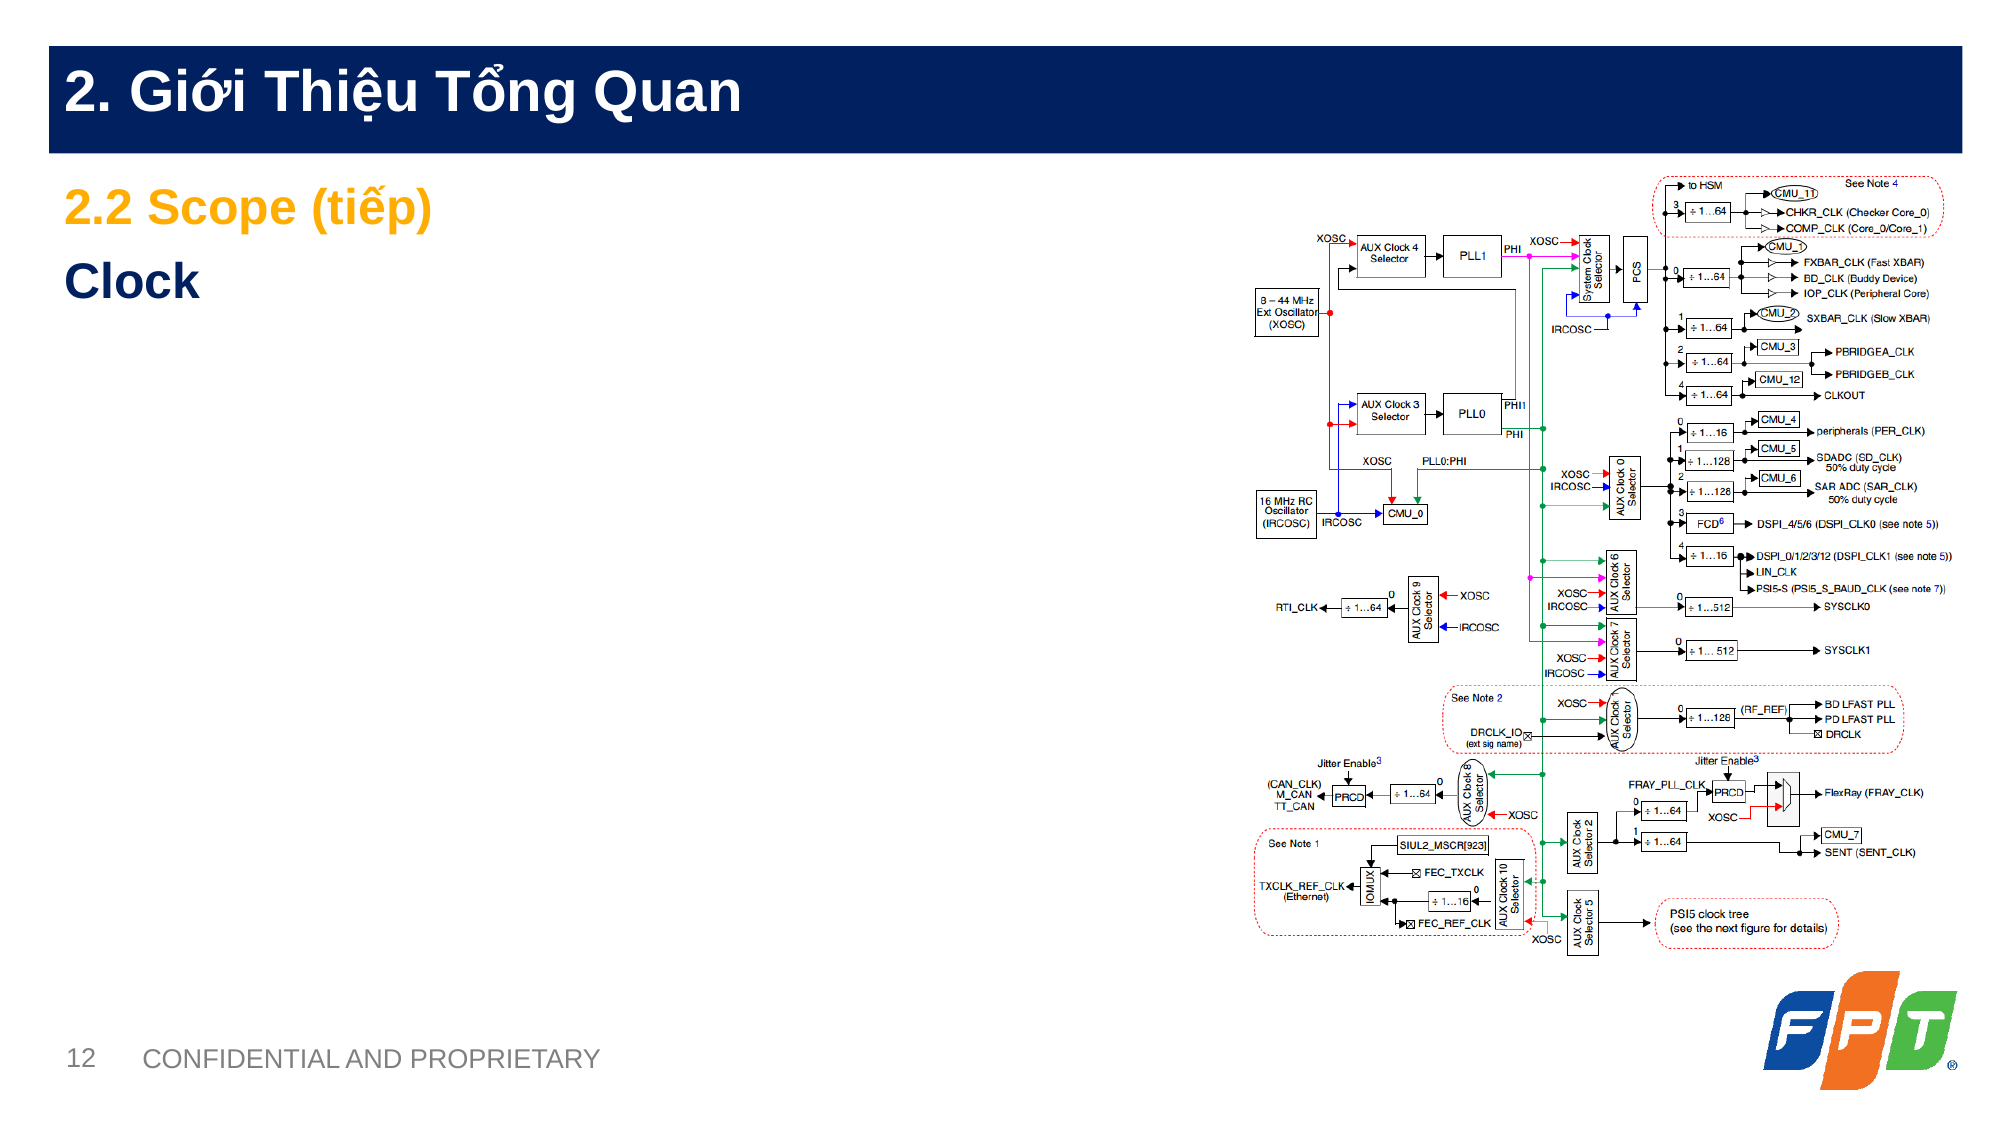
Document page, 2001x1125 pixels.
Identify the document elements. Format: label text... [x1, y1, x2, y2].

list 2.2 Scope (tiếp) Clock [49, 167, 1244, 961]
picture [1760, 970, 1958, 1091]
picture [1246, 166, 1961, 962]
